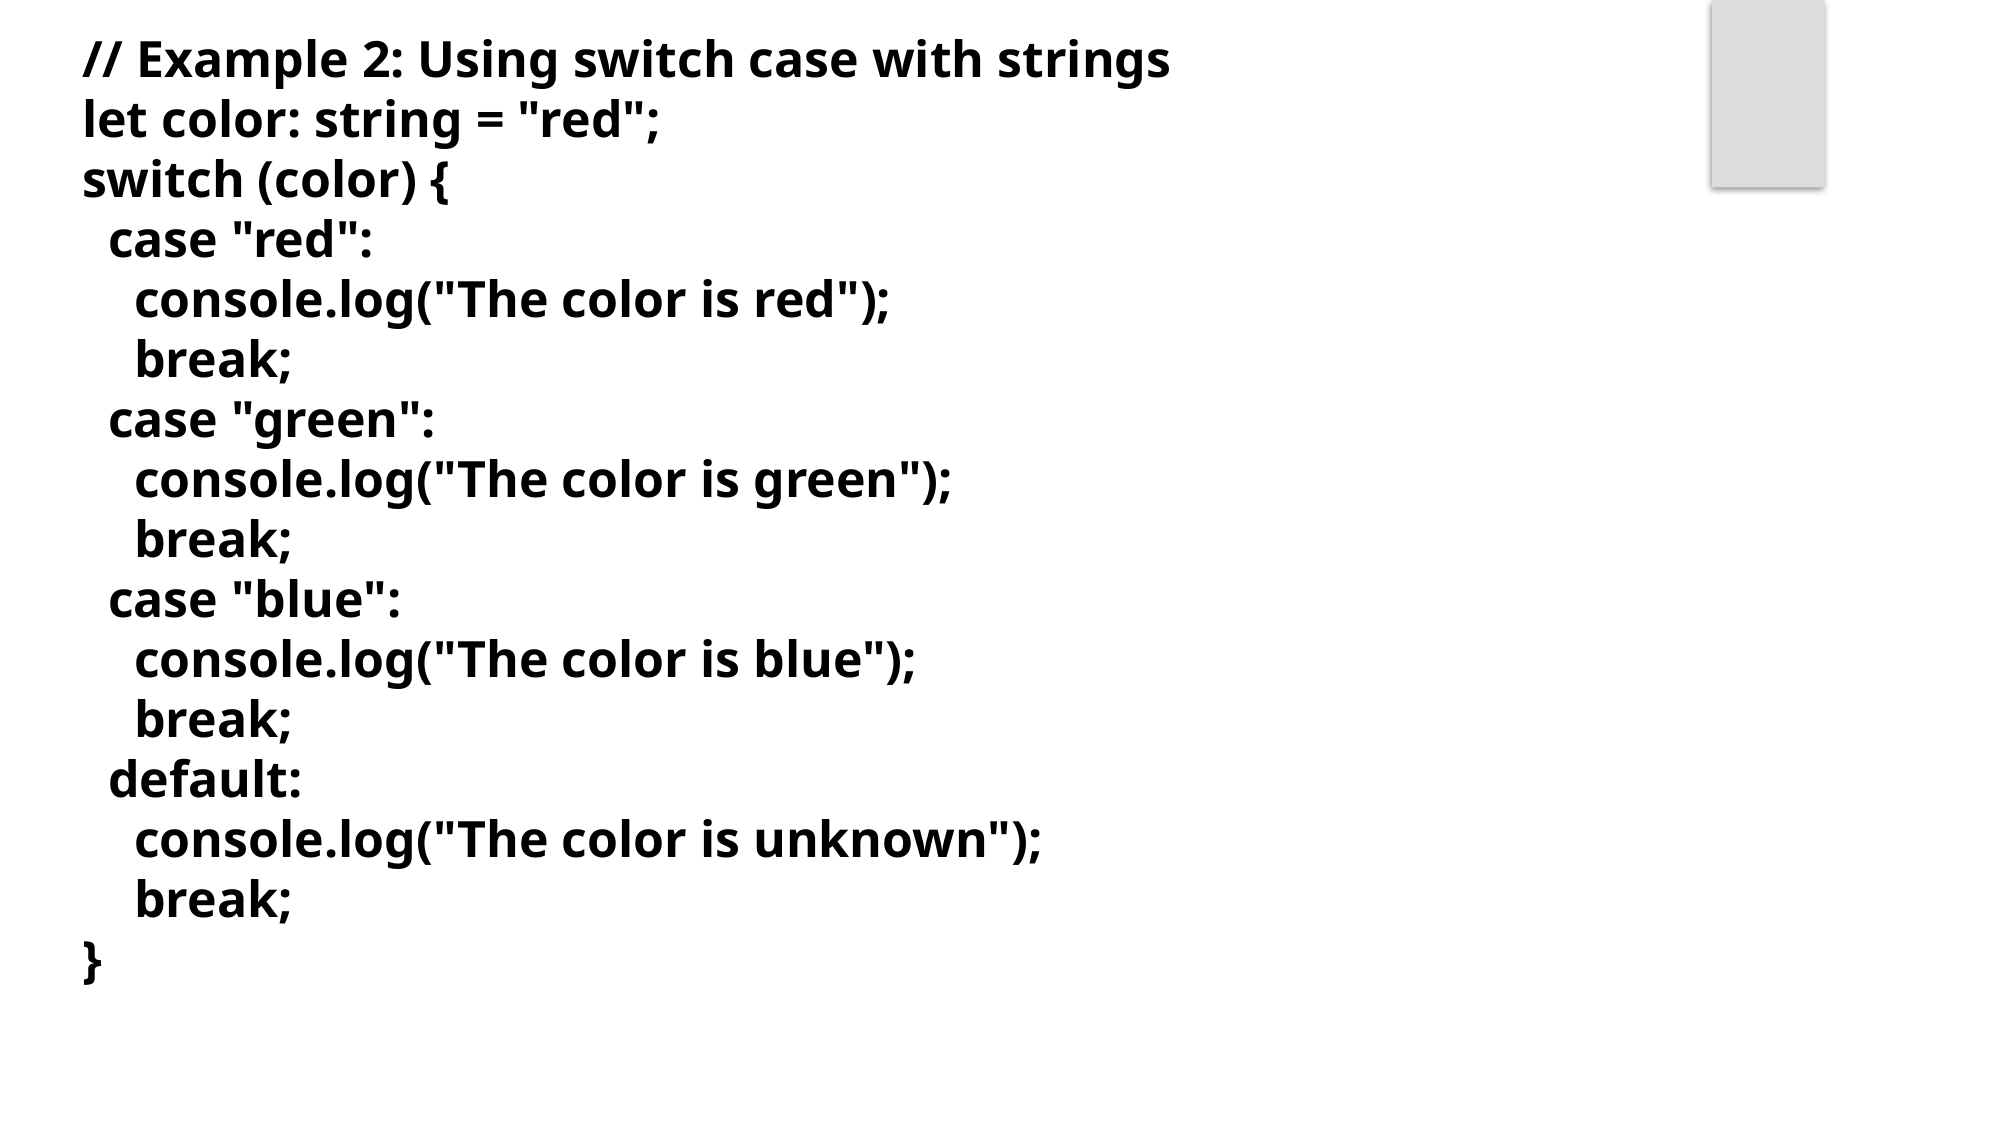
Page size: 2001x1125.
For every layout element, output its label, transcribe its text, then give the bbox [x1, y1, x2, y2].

text_box // Example 2: Using switch case with strings let color: string = "red"; switch (color) { case "red": console.log("The color is red"); break; case "green": console.log("The color is green"); break; case "blue": console.log("The color is blue"); break; default: console.log("The color is unknown"); break; } [67, 20, 1501, 995]
